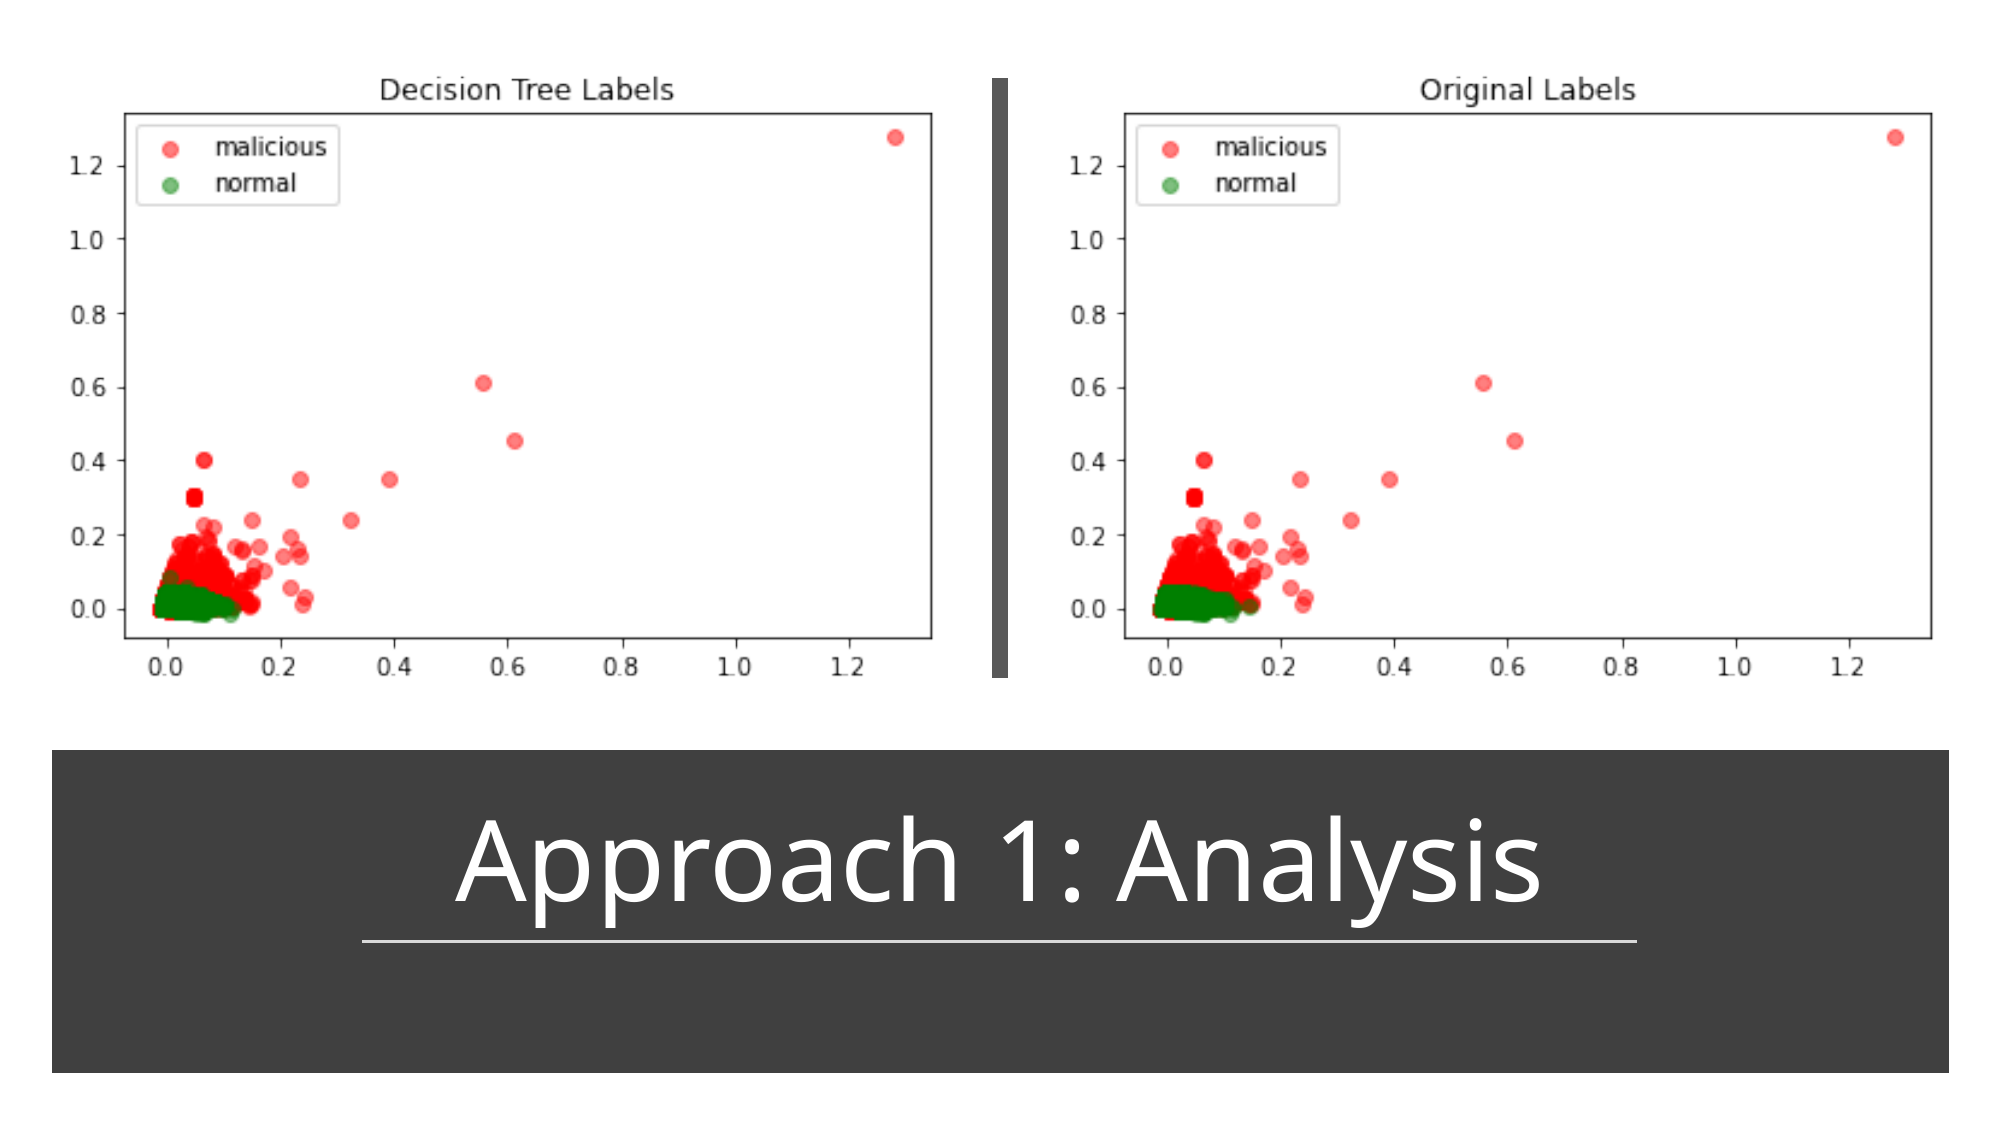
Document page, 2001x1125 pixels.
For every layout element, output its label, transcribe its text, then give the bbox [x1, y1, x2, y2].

picture [1052, 60, 1948, 696]
title Approach 1: Analysis [86, 780, 1914, 933]
picture [52, 60, 948, 696]
text_box [61, 759, 1939, 1064]
